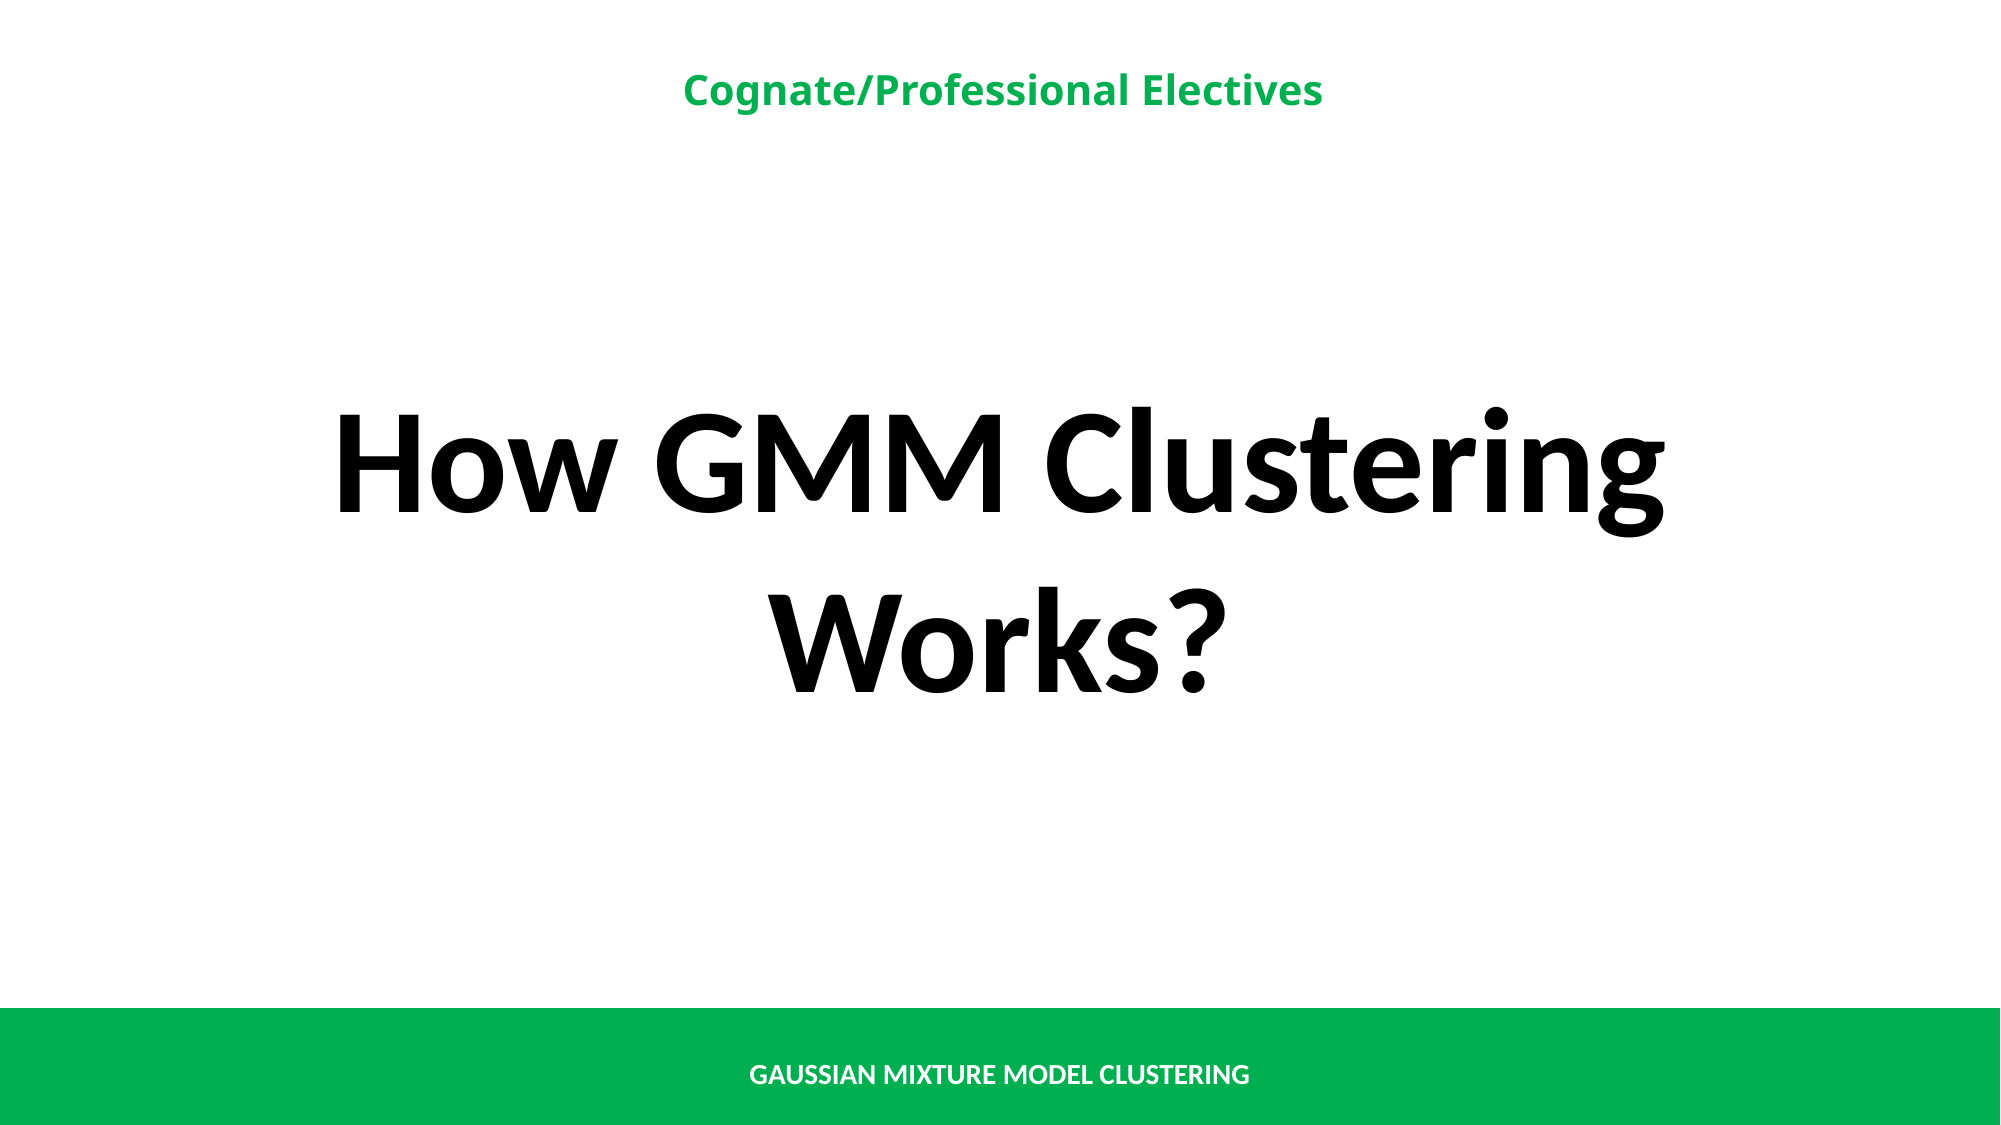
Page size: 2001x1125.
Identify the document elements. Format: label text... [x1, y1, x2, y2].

text_box How GMM Clustering Works? [133, 354, 1866, 730]
